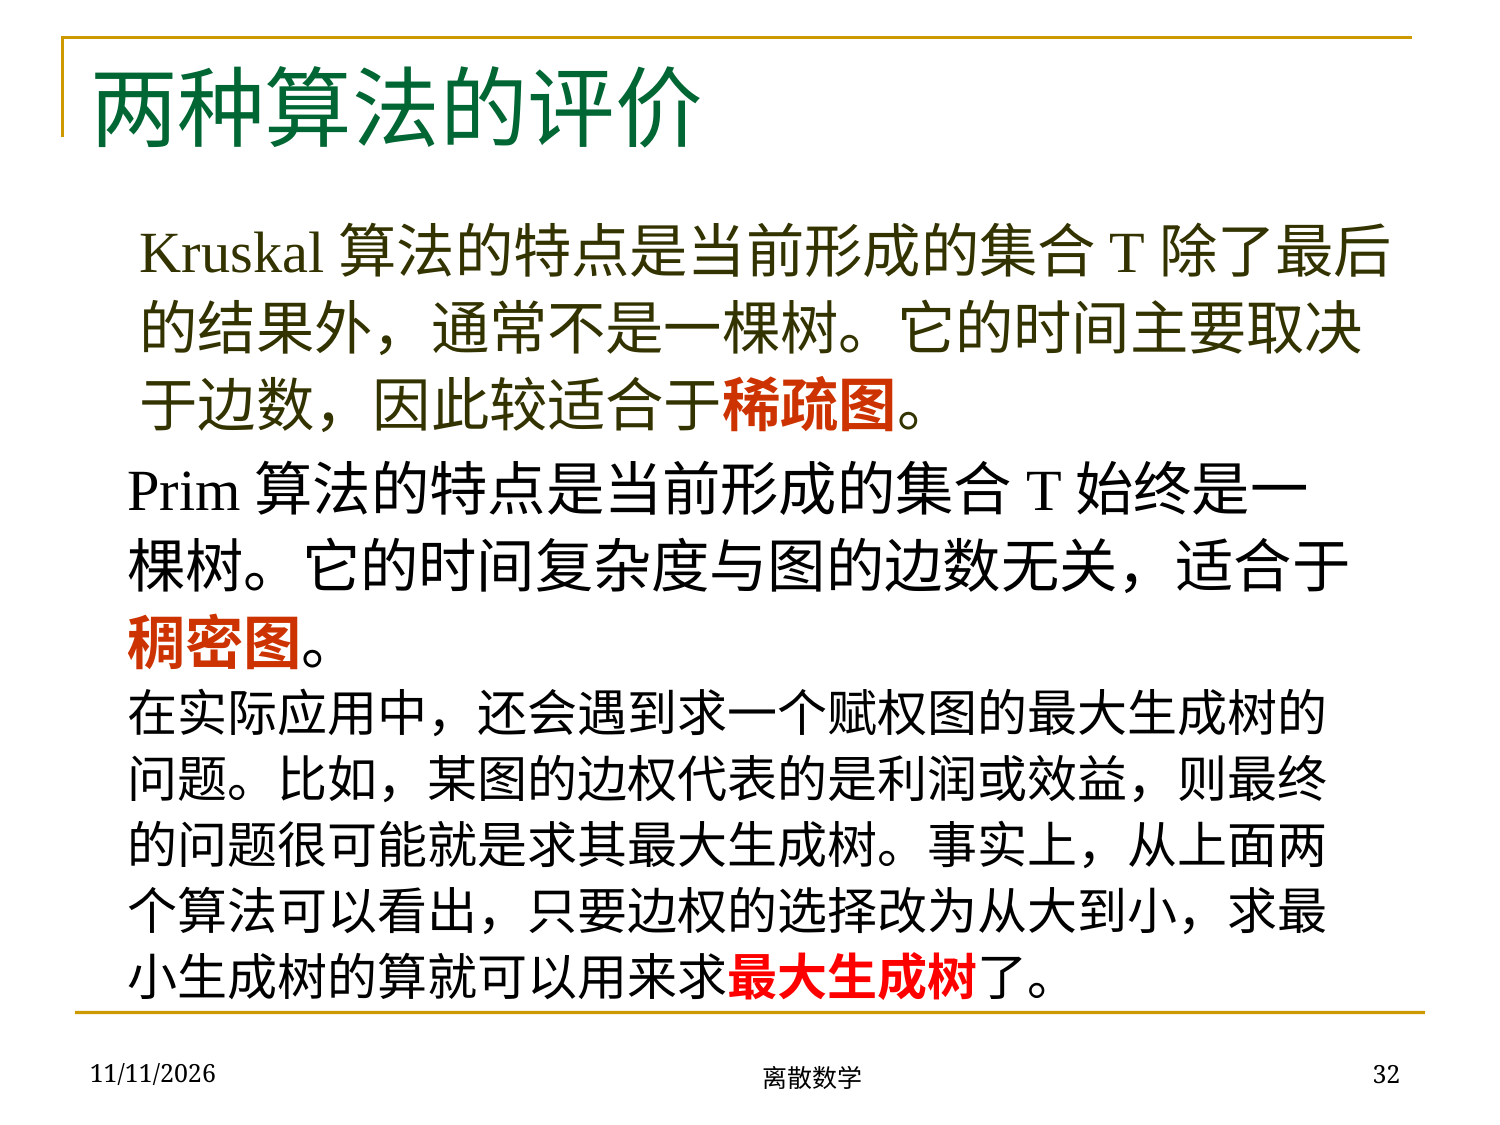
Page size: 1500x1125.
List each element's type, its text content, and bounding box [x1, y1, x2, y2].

text_box [75, 1024, 425, 1100]
title 两种算法的评价 [74, 45, 1363, 176]
text_box 离散数学 [575, 1024, 1050, 1100]
text_box Prim算法的特点是当前形成的集合T始终是一棵树。它的时间复杂度与图的边数无关，适合于稠密图。 在实际应用中，还会遇到求一个赋权图的最大生成树的问题。比如，某图的边权代表的是利润或效益，则最终的问题很可能就是求其最大生成树。事实上，从上面两个算法可以看出，只要边权的选择改为从大到小，求最小生成树的算就可以用来求最大生成树了。 [112, 437, 1375, 1090]
text_box Kruskal算法的特点是当前形成的集合T除了最后的结果外，通常不是一棵树。它的时间主要取决于边数，因此较适合于稀疏图。 [124, 200, 1413, 446]
text_box [1249, 1024, 1416, 1100]
